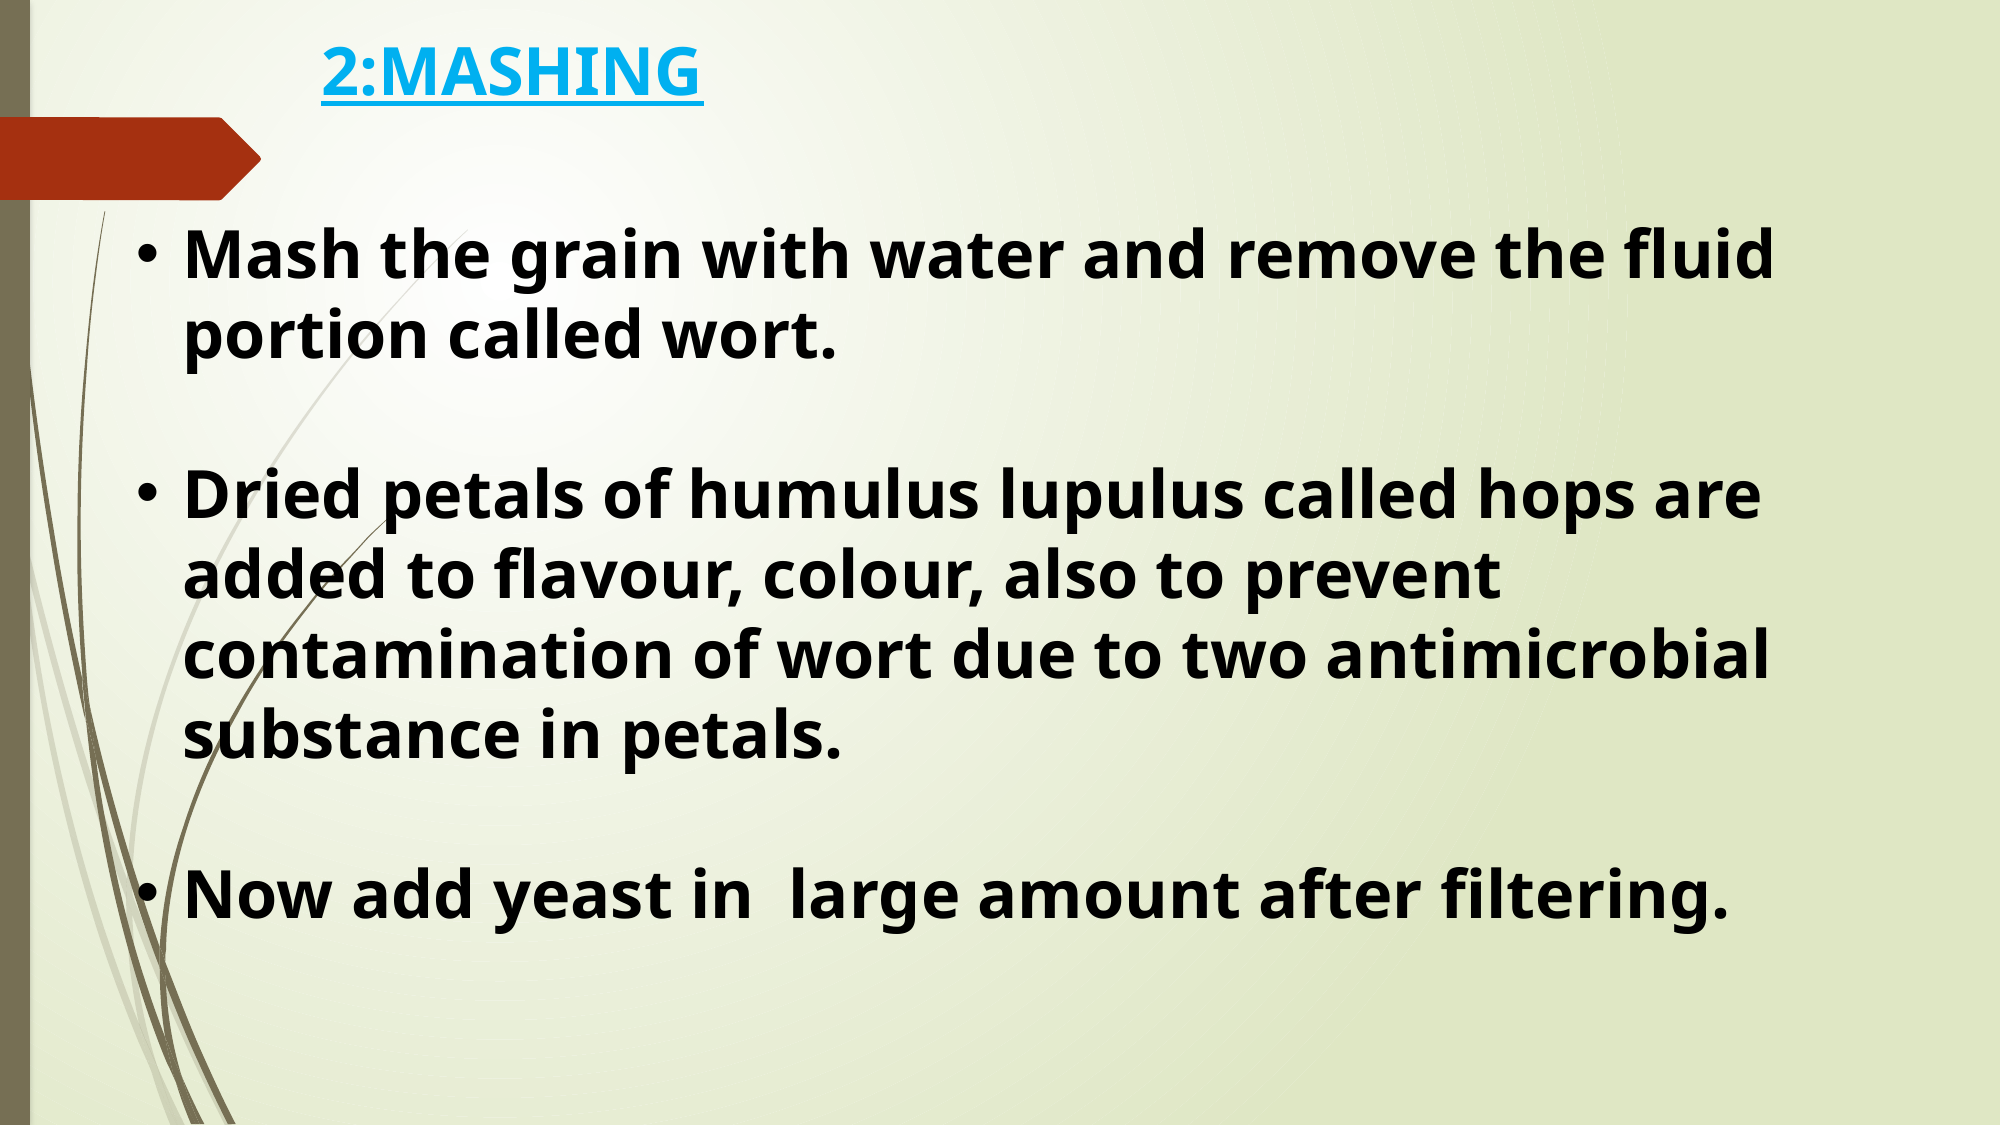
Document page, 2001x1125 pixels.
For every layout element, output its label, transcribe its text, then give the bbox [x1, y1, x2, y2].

text_box Mash the grain with water and remove the fluid portion called wort. Dried petals of humulus lupulus called hops are added to flavour, colour, also to prevent contamination of wort due to two antimicrobial substance in petals. Now add yeast in large amount after filtering. [121, 204, 1885, 939]
text_box 2:MASHING [306, 21, 1241, 117]
